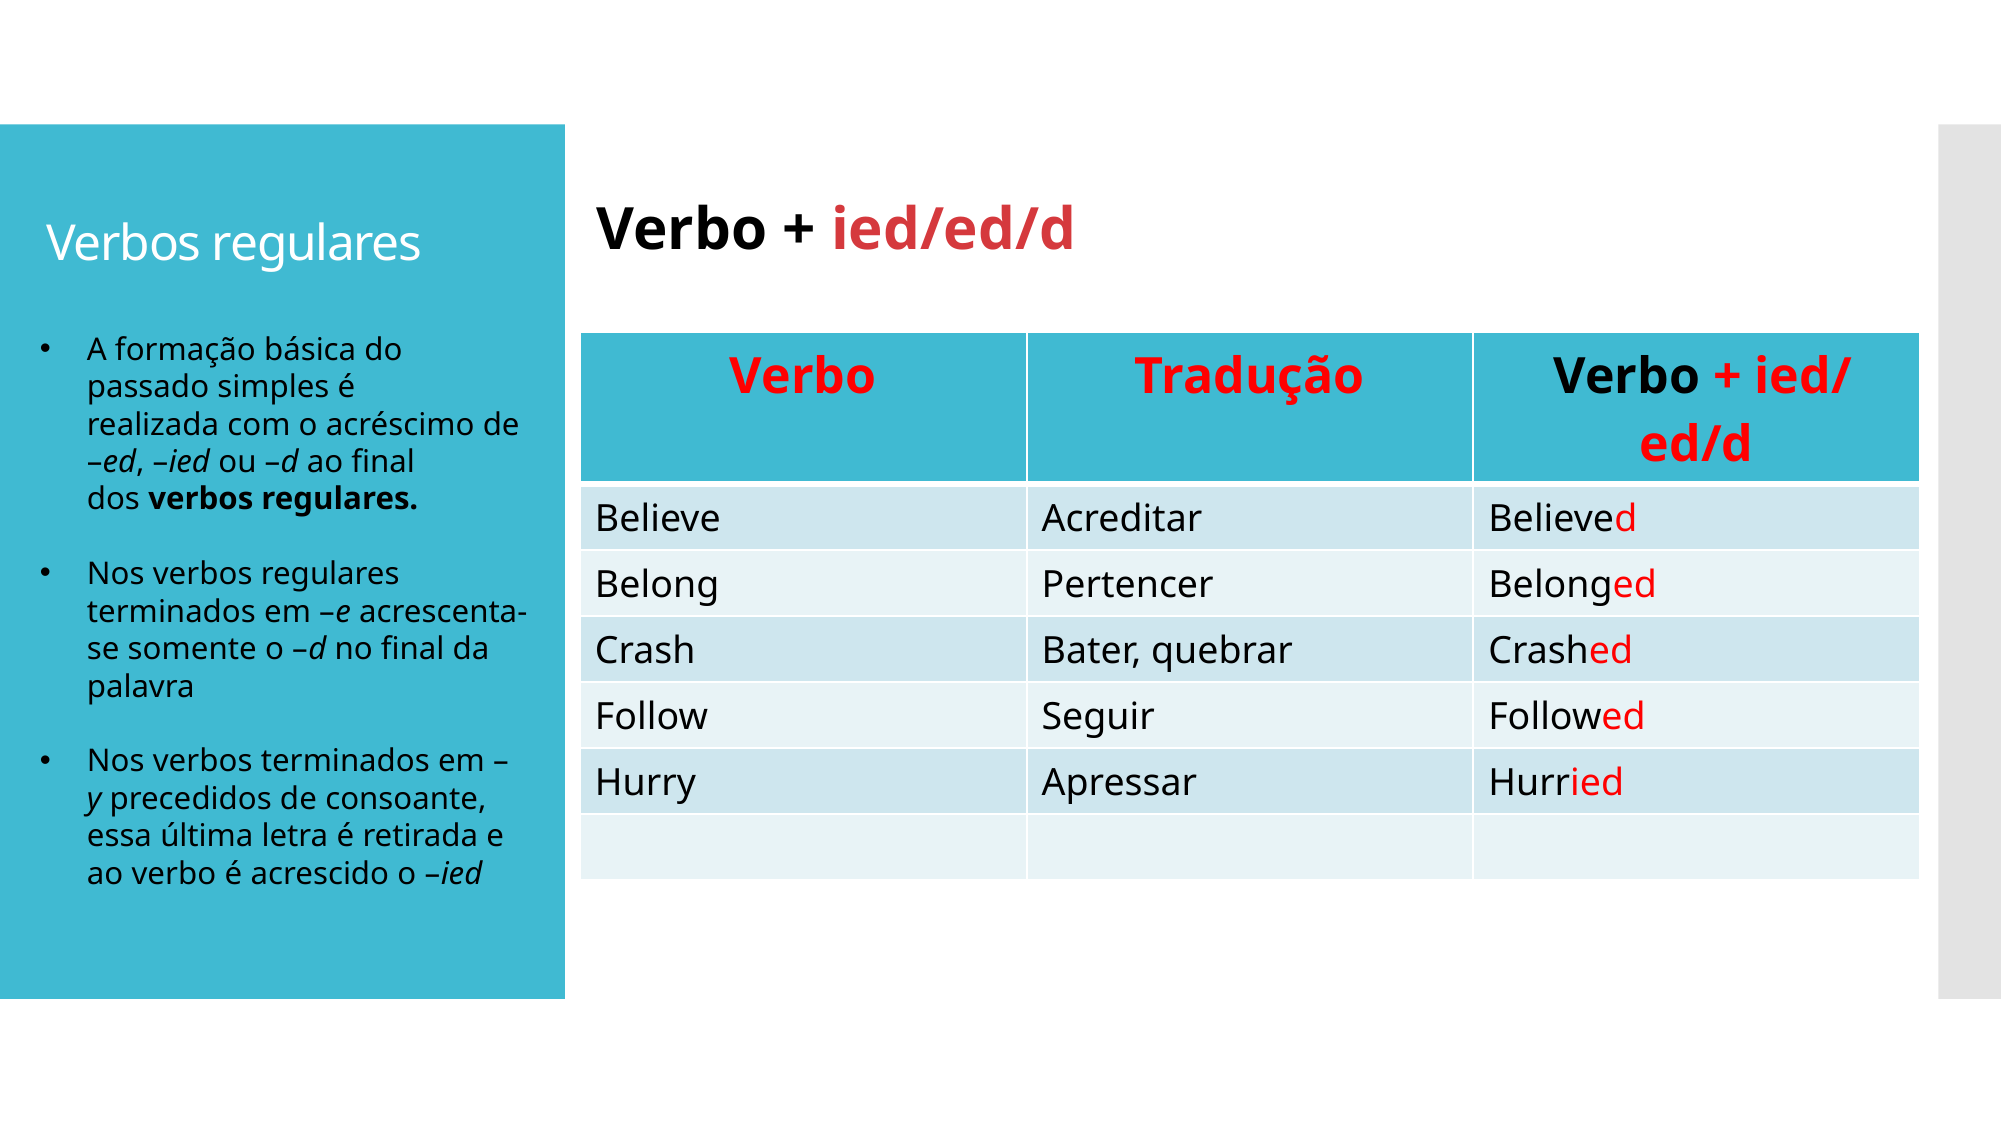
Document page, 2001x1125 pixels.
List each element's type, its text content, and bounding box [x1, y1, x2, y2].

table_cell Belonged [1474, 551, 1919, 615]
table_header Tradução [1028, 333, 1472, 481]
table_header Verbo [581, 333, 1026, 481]
title Verbos regulares [31, 209, 533, 321]
table_cell Follow [581, 683, 1026, 747]
table_cell [1028, 815, 1472, 879]
table_cell Bater, quebrar [1028, 617, 1472, 681]
table_cell Hurried [1474, 749, 1919, 813]
table_cell Apressar [1028, 749, 1472, 813]
table_cell Crash [581, 617, 1026, 681]
table_cell Believed [1474, 487, 1919, 549]
table_cell Hurry [581, 749, 1026, 813]
table_cell Crashed [1474, 617, 1919, 681]
table_cell [581, 815, 1026, 879]
table_cell Followed [1474, 683, 1919, 747]
table_cell Seguir [1028, 683, 1472, 747]
table_header Verbo + ied/ed/d [1474, 333, 1919, 481]
table_cell Belong [581, 551, 1026, 615]
table_cell Believe [581, 487, 1026, 549]
text_box Verbo + ied/ed/d [566, 184, 1567, 270]
table_cell Pertencer [1028, 551, 1472, 615]
table_cell Acreditar [1028, 487, 1472, 549]
table_cell [1474, 815, 1919, 879]
text_box A formação básica do passado simples é realizada com o acréscimo de –ed, –ied ou –d ao final dos verbos regulares. Nos verbos regulares terminados em –e acrescenta-se somente o –d no final da palavra Nos verbos terminados em –y precedidos de consoante, essa última letra é retirada e ao verbo é acrescido o –ied [24, 321, 548, 898]
